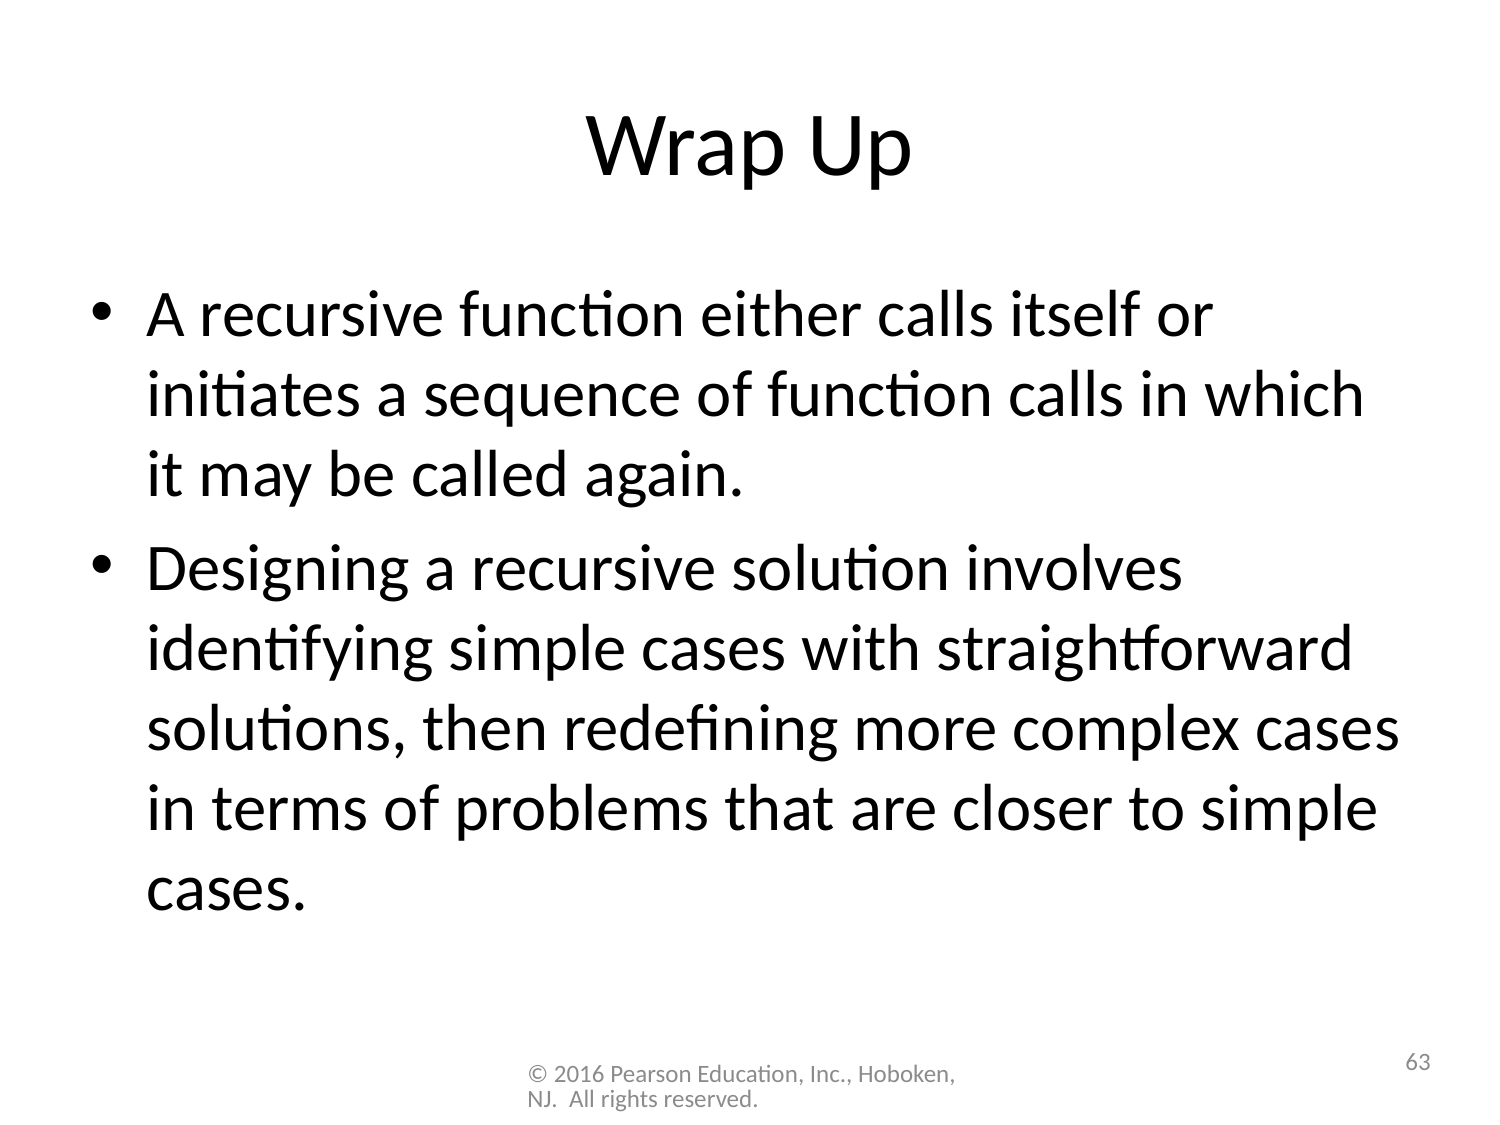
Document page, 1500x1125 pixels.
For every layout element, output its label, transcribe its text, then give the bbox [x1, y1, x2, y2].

slide_number 63 [1095, 1030, 1446, 1091]
footer © 2016 Pearson Education, Inc., Hoboken, NJ. All rights reserved. [512, 1042, 988, 1103]
list A recursive function either calls itself or initiates a sequence of function calls in which it may be called again. Designing a recursive solution involves identifying simple cases with straightforward solutions, then redefining more complex cases in terms of problems that are closer to simple cases. [75, 262, 1425, 1005]
title Wrap Up [75, 45, 1425, 233]
